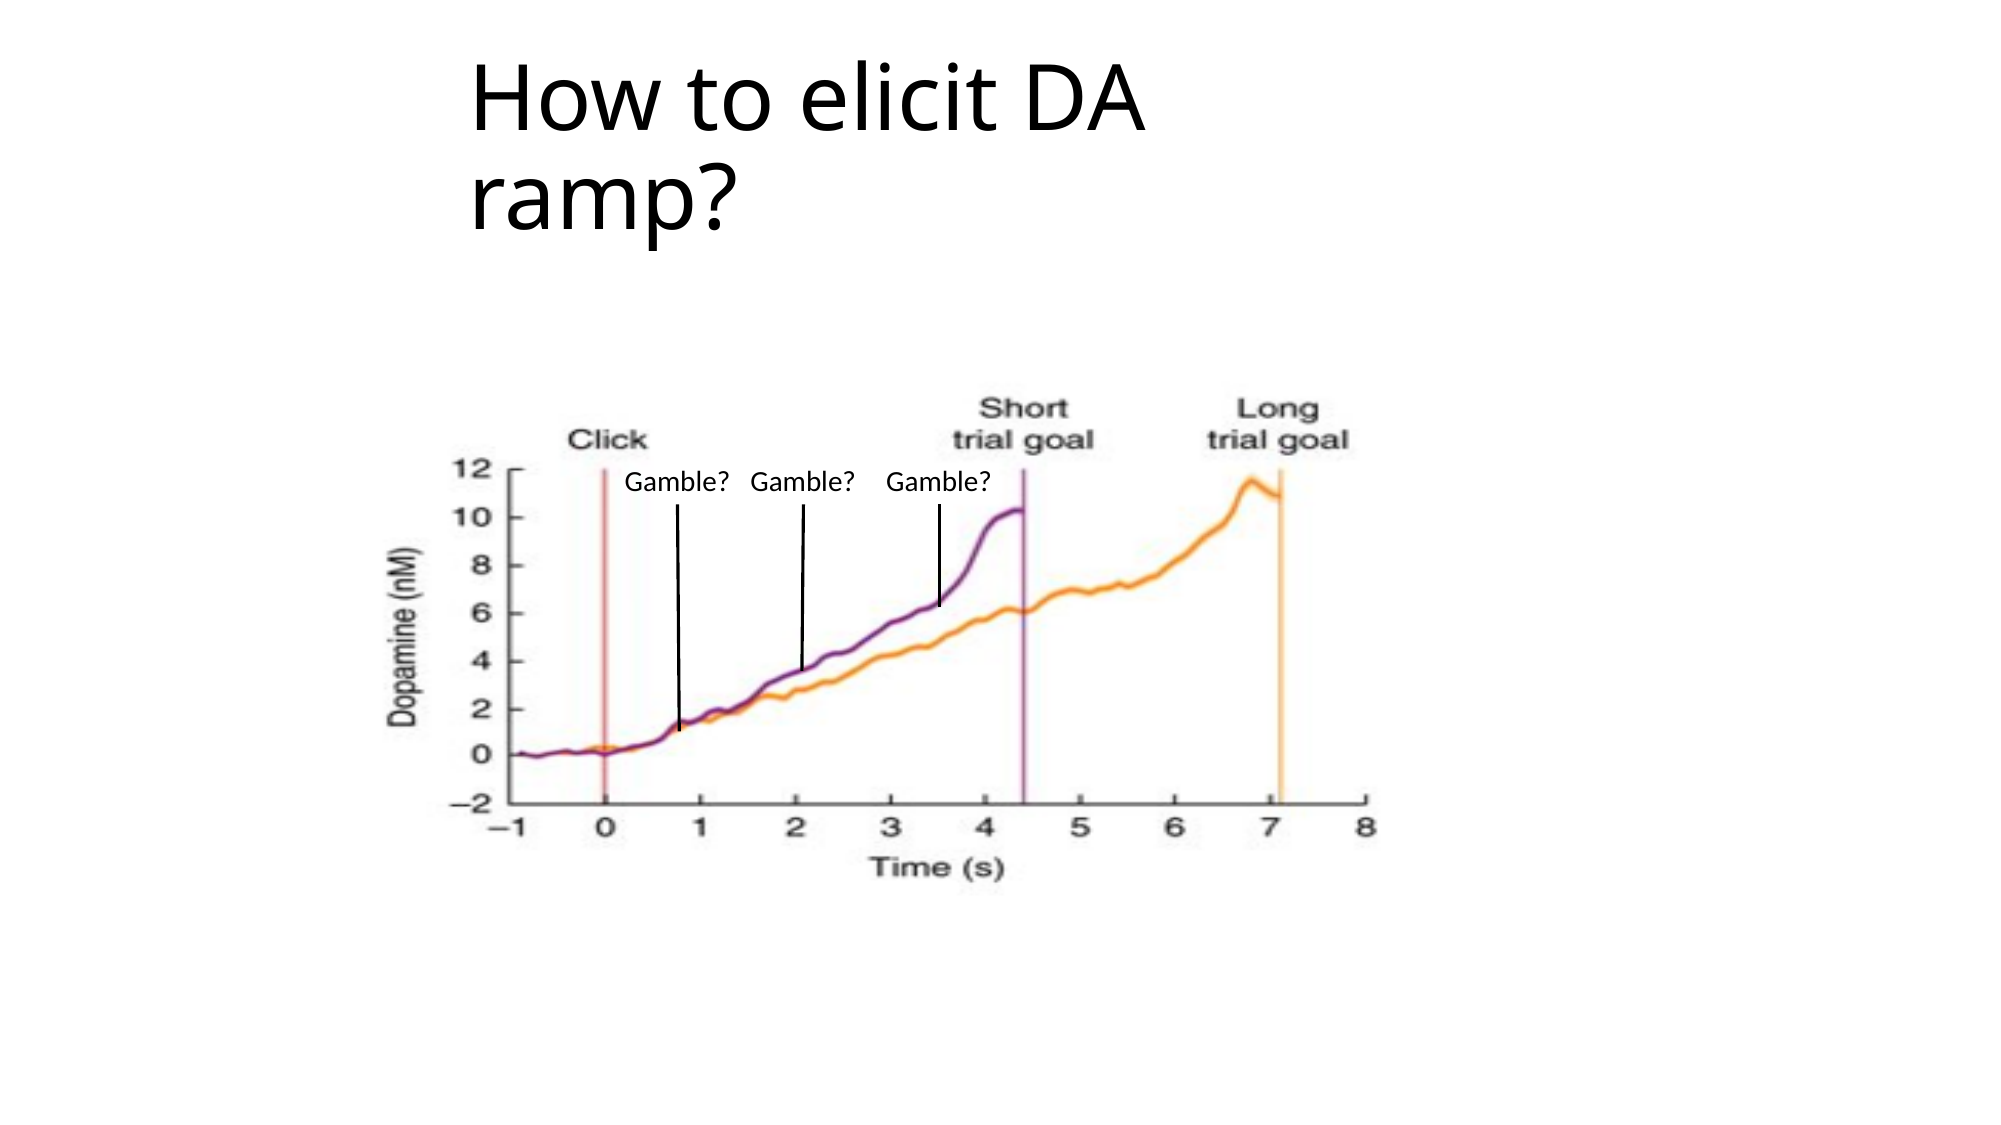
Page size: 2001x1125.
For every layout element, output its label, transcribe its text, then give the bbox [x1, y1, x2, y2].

title How to elicit DA ramp? [454, 41, 1382, 260]
picture [311, 354, 1467, 935]
